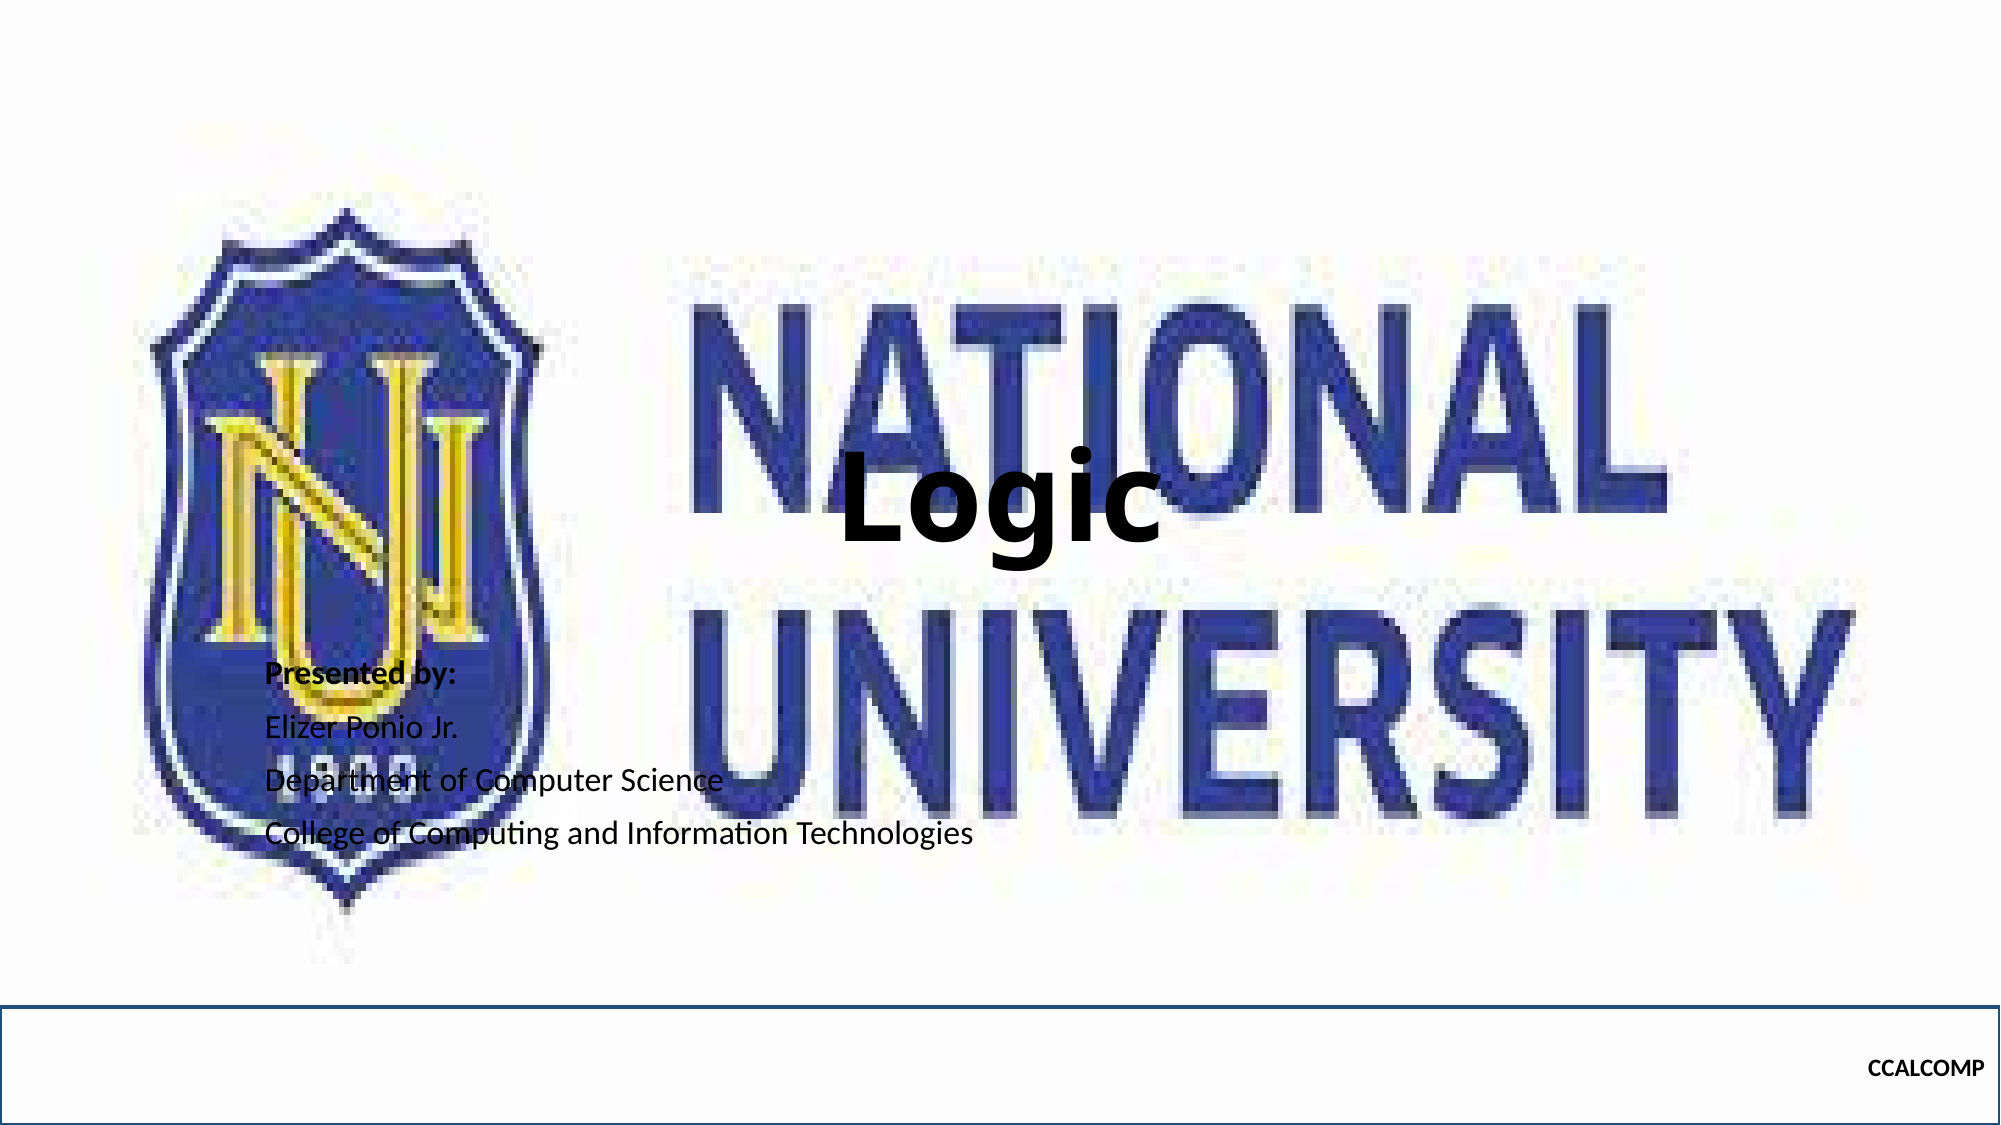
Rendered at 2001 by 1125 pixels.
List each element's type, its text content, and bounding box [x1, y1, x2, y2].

subtitle Presented by: Elizer Ponio Jr. Department of Computer Science College of Computing and Information Technologies [249, 590, 1750, 863]
footer CCALCOMP [0, 1007, 2000, 1125]
title Logic [249, 184, 1750, 576]
picture [0, 0, 2000, 1007]
